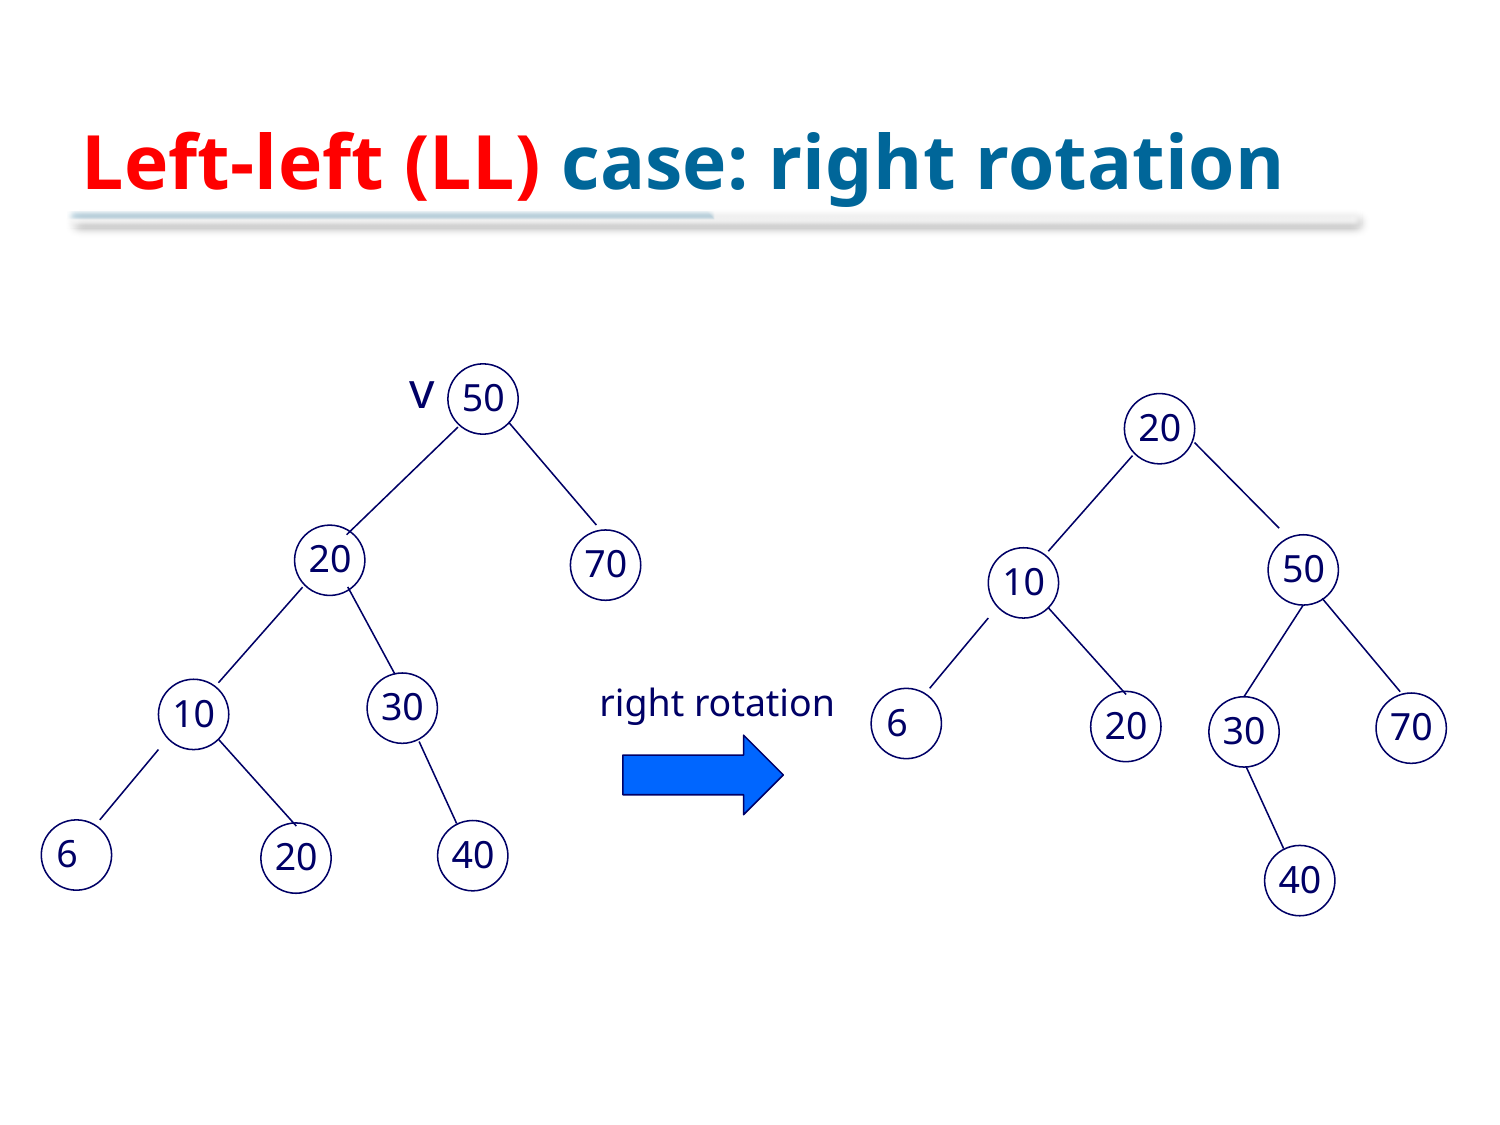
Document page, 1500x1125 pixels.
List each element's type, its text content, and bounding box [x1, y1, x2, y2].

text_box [1048, 455, 1133, 552]
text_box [93, 755, 165, 815]
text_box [1194, 442, 1280, 529]
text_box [1208, 696, 1280, 768]
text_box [347, 586, 396, 675]
title Left-left (LL) case: right rotation [66, 24, 1342, 213]
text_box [418, 741, 457, 824]
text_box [1321, 598, 1401, 692]
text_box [294, 524, 366, 596]
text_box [260, 822, 332, 894]
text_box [1124, 393, 1195, 465]
text_box v [394, 351, 450, 425]
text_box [988, 547, 1059, 619]
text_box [1375, 692, 1447, 764]
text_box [346, 426, 459, 535]
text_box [218, 738, 283, 829]
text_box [923, 623, 995, 683]
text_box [447, 363, 519, 435]
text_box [1243, 605, 1292, 697]
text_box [1048, 607, 1113, 698]
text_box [1264, 845, 1336, 917]
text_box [1090, 691, 1162, 762]
text_box right rotation [584, 672, 851, 732]
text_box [570, 529, 641, 601]
text_box [622, 735, 784, 815]
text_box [366, 672, 438, 744]
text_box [870, 688, 942, 759]
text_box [41, 819, 112, 891]
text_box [508, 422, 597, 526]
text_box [218, 586, 303, 683]
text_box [158, 678, 229, 750]
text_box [1267, 534, 1339, 606]
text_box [437, 820, 509, 892]
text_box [1245, 766, 1284, 849]
